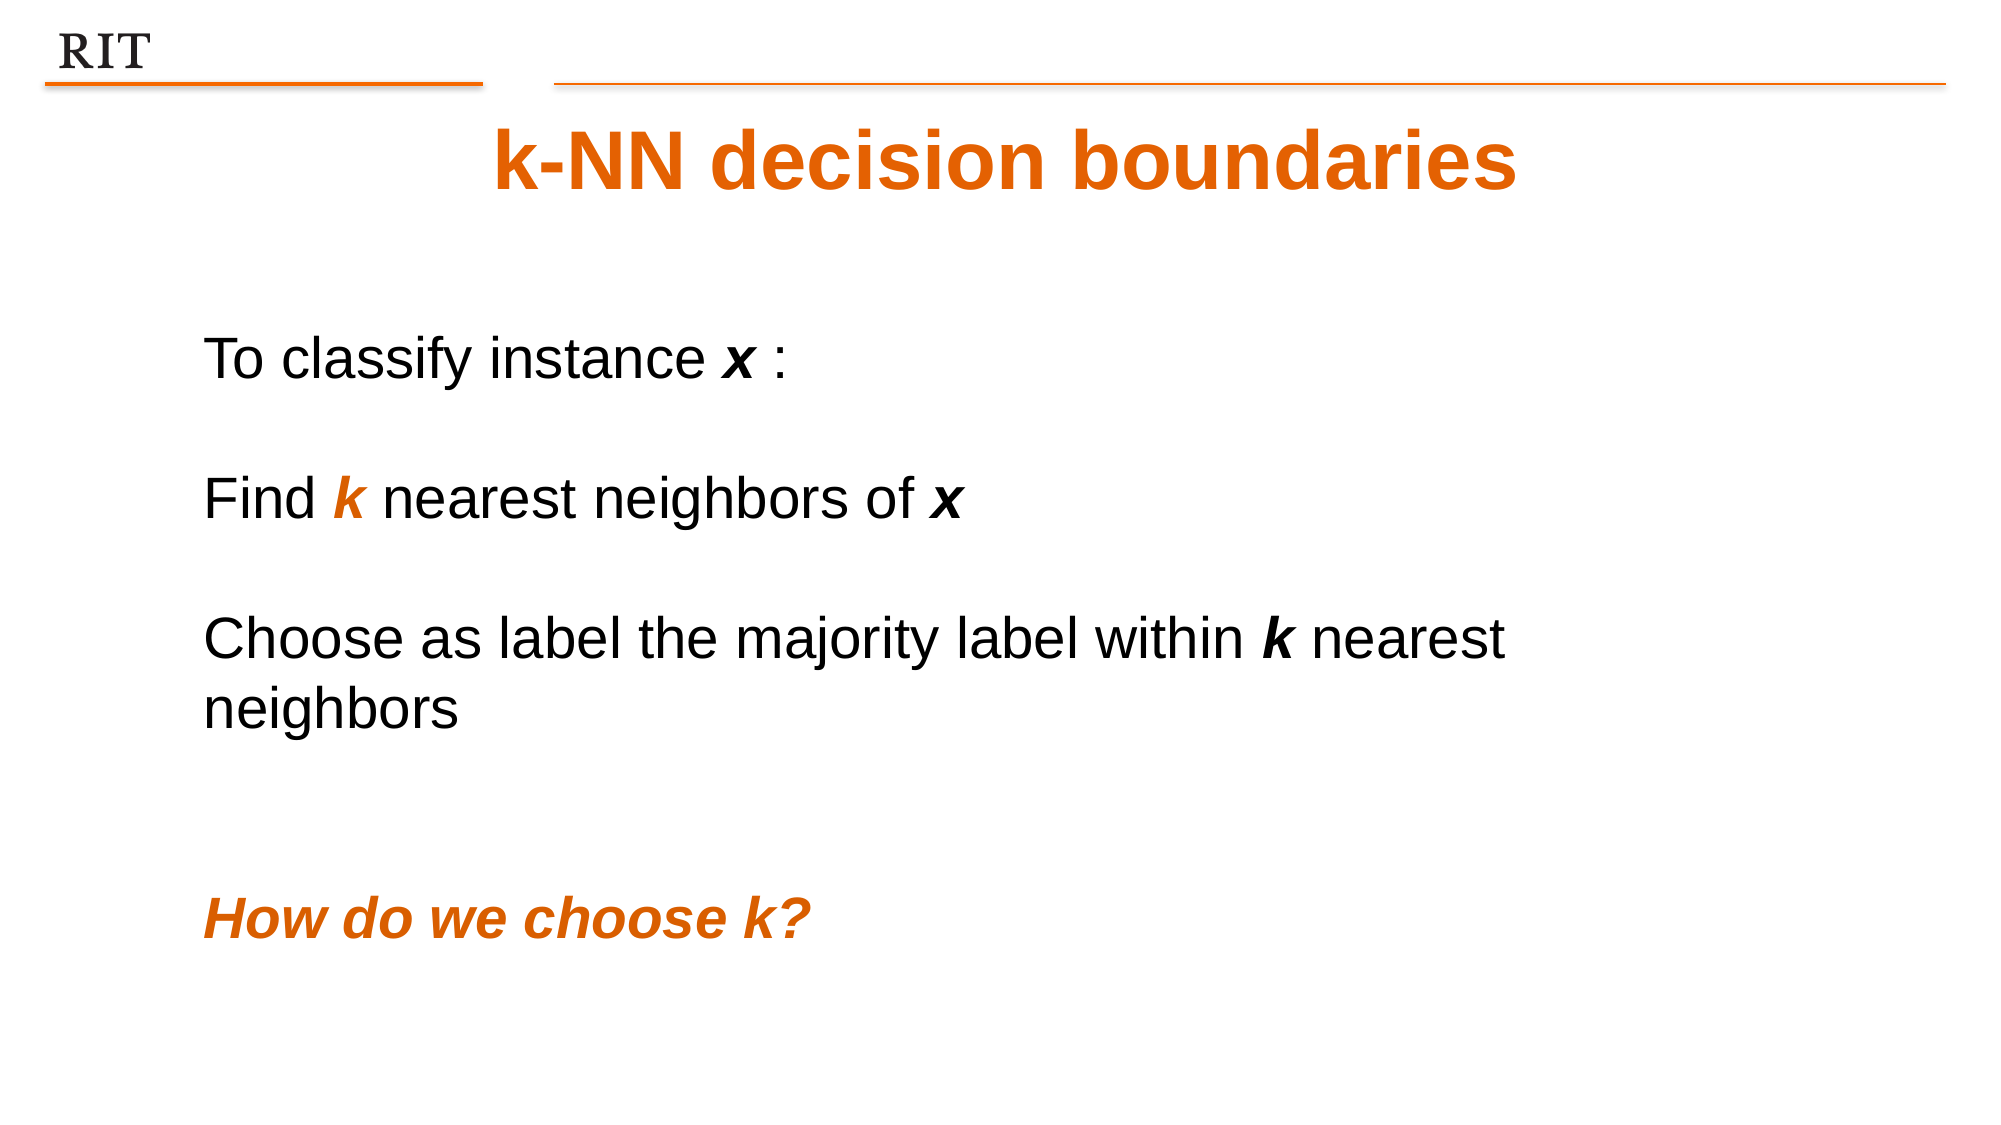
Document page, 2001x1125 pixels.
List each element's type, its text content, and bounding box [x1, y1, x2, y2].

title k-NN decision boundaries [117, 114, 1918, 198]
text_box To classify instance x : Find k nearest neighbors of x Choose as label the majority label within k nearest neighbors How do we choose k? [189, 312, 1783, 958]
